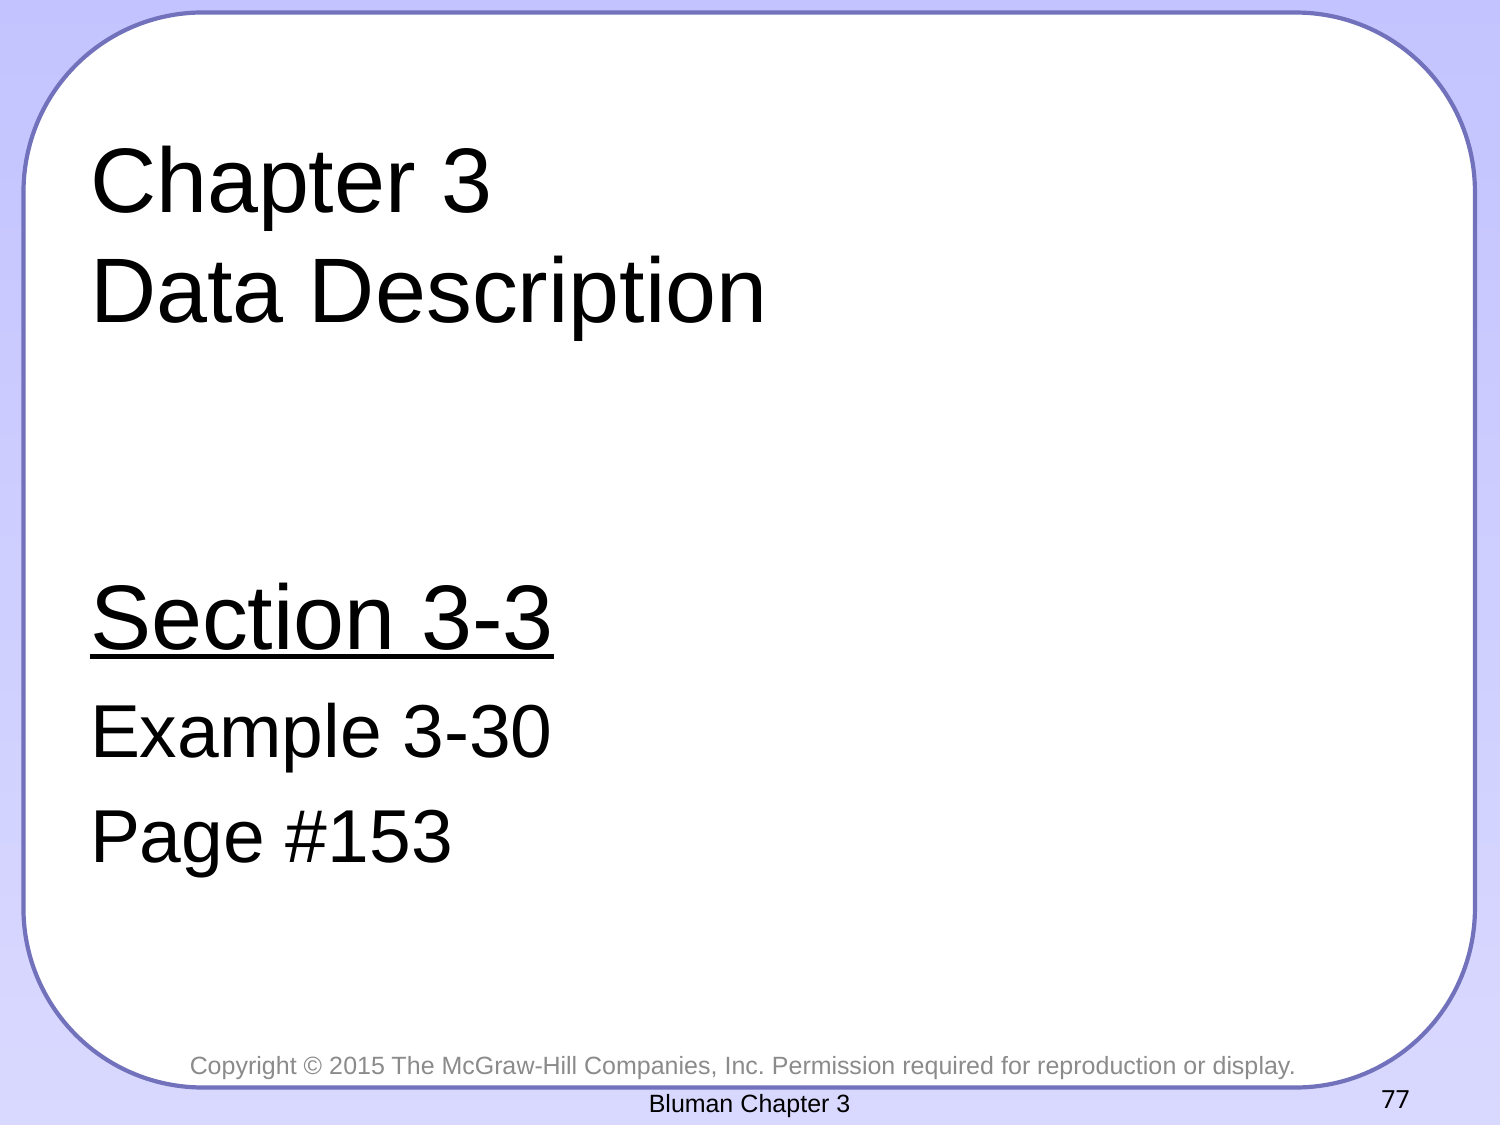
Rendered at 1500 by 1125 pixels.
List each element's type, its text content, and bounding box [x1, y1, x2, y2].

footer Bluman Chapter 3 [512, 1049, 988, 1125]
slide_number 77 [1074, 1049, 1426, 1125]
title Chapter 3 Data Description [75, 75, 1425, 388]
list Section 3-3 Example 3-30 Page #153 [75, 549, 1425, 963]
